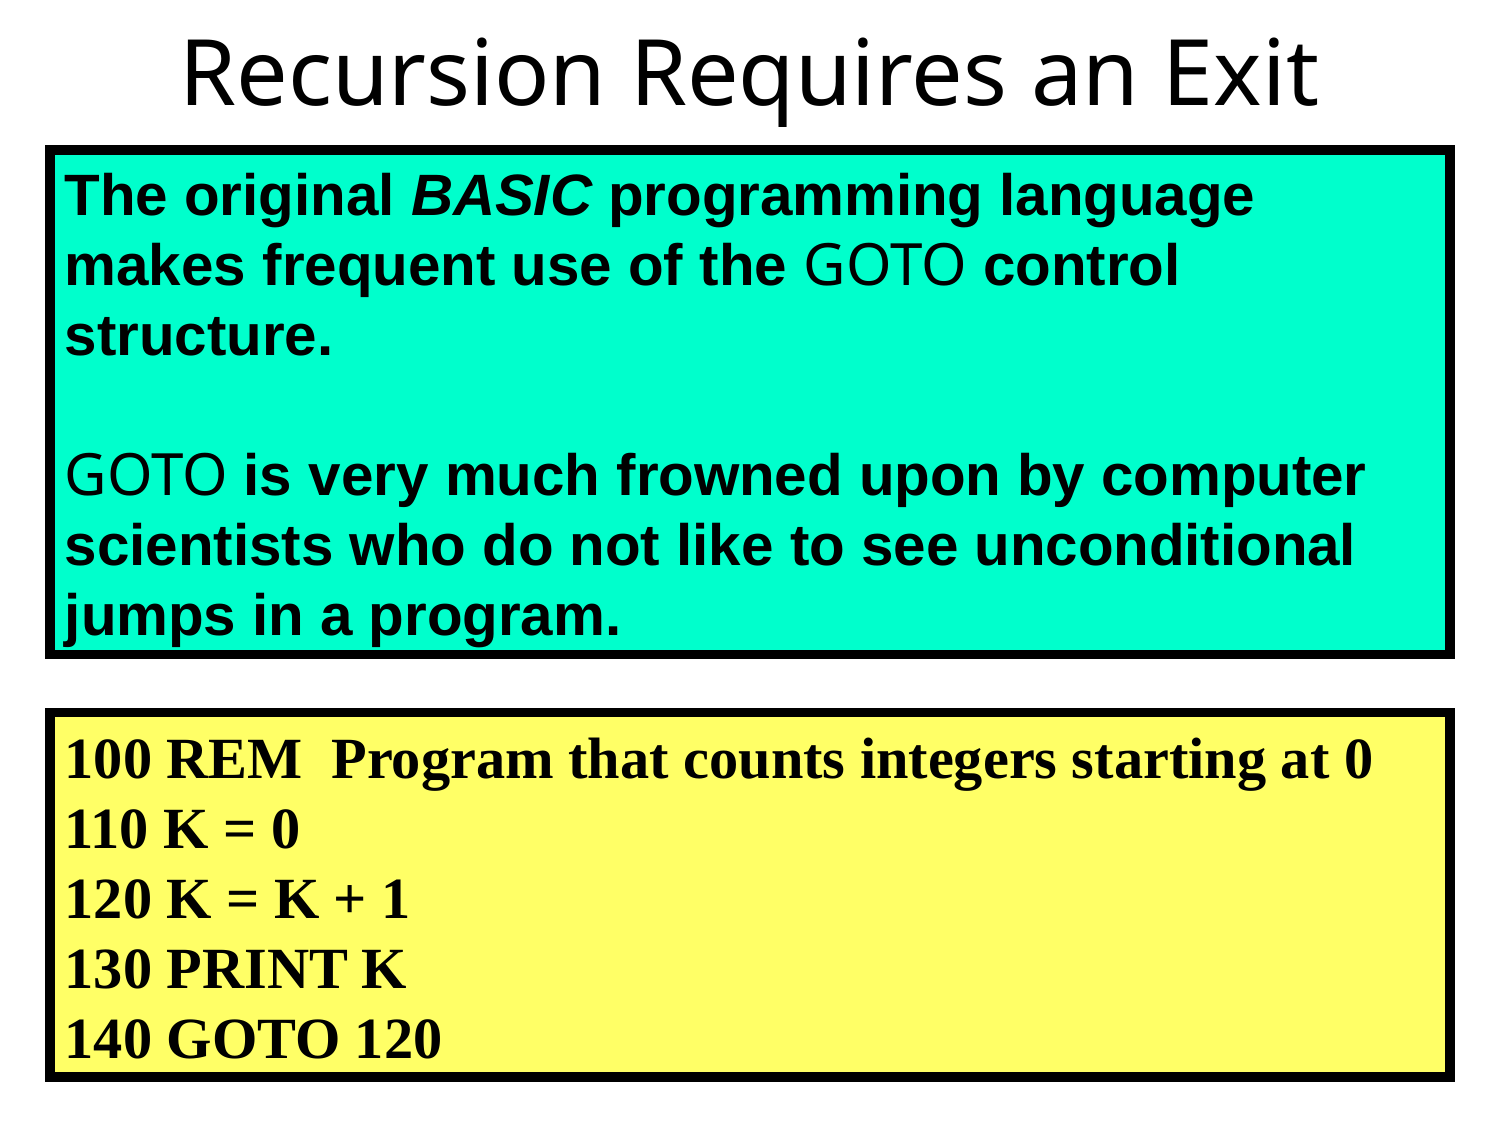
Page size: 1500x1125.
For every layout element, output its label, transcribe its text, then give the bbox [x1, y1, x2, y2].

text_box The original BASIC programming language makes frequent use of the GOTO control structure. GOTO is very much frowned upon by computer scientists who do not like to see unconditional jumps in a program. [50, 149, 1450, 655]
title Recursion Requires an Exit [0, 0, 1500, 138]
text_box 100 REM Program that counts integers starting at 0 110 K = 0 120 K = K + 1 130 PRINT K 140 GOTO 120 [50, 712, 1450, 1078]
